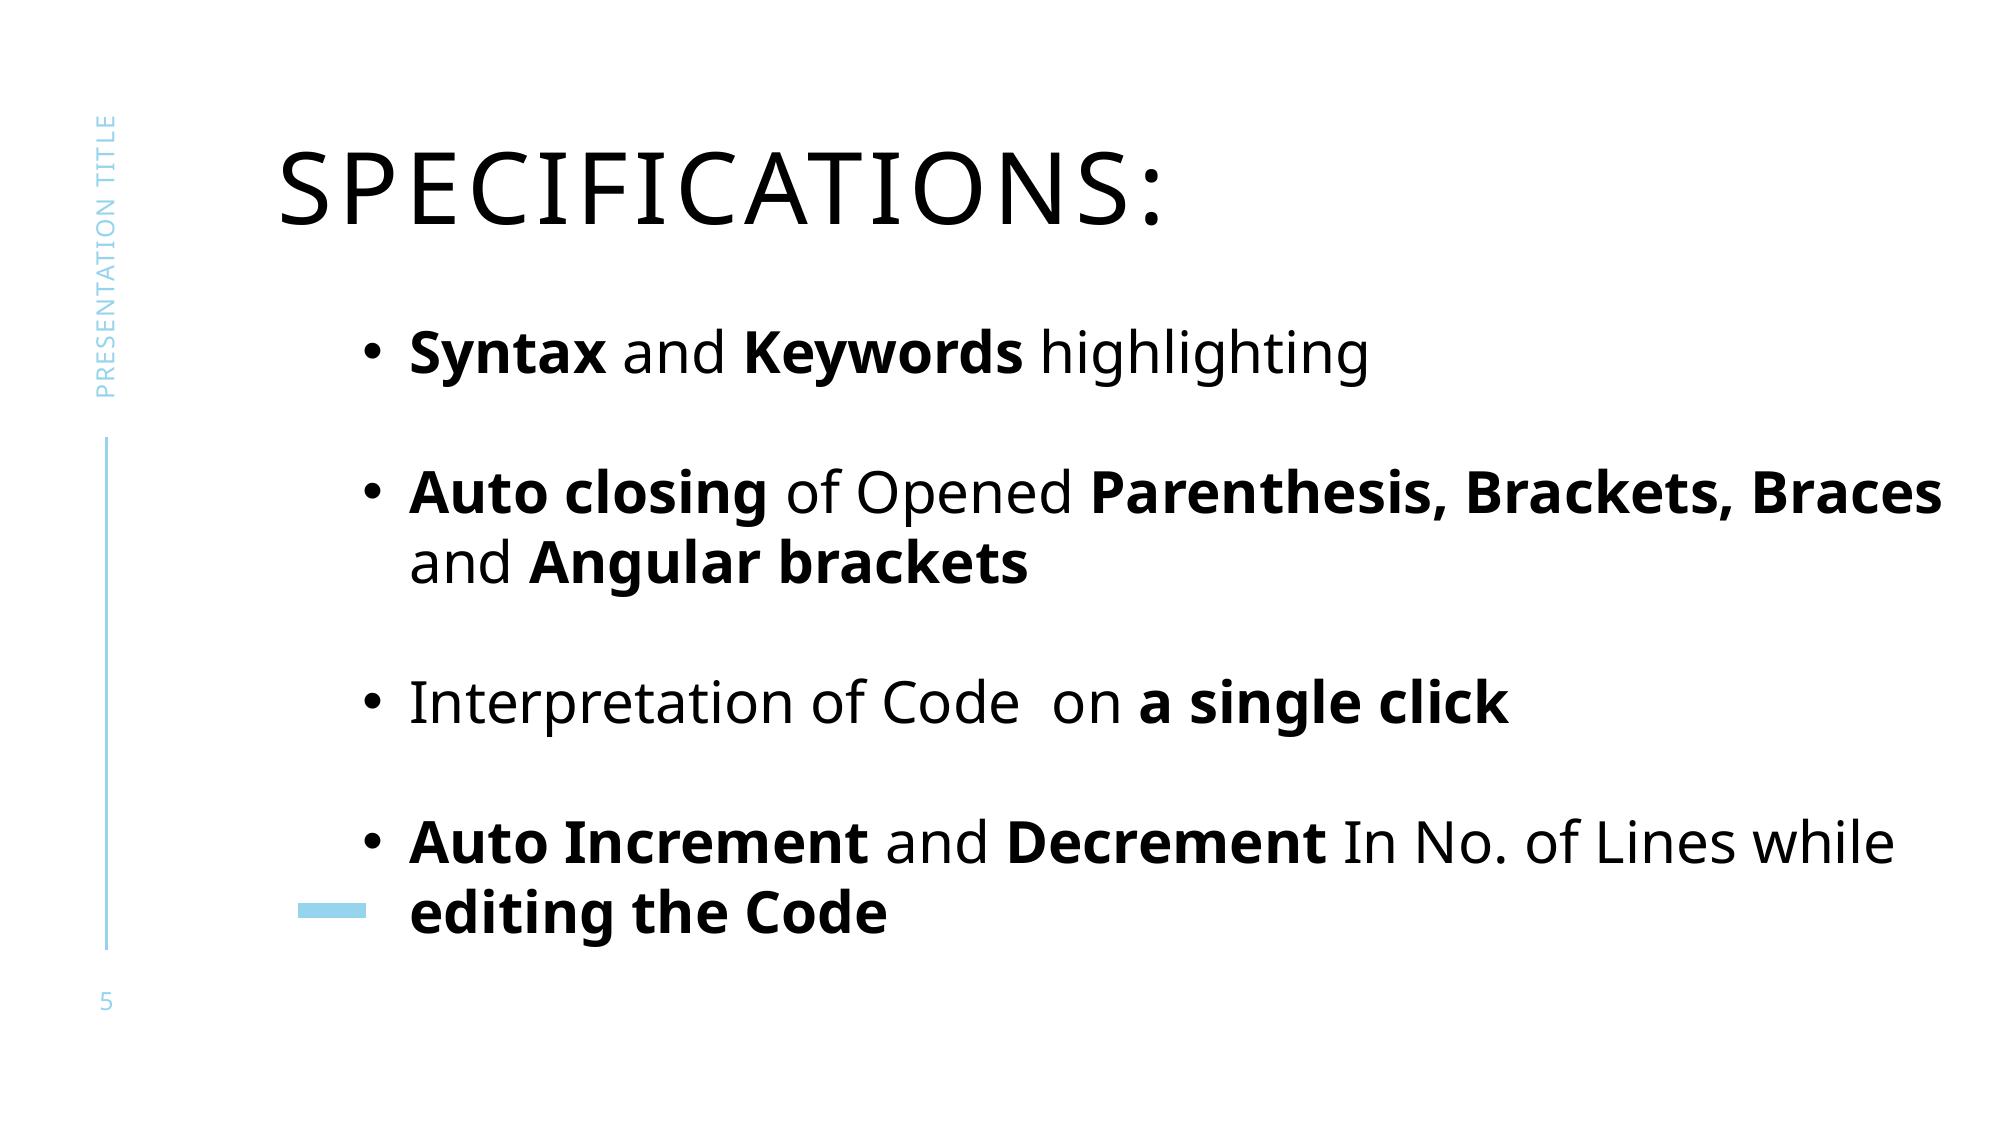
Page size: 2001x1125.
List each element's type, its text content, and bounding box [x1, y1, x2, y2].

slide_number 5 [68, 987, 144, 1018]
text_box Syntax and Keywords highlighting Auto closing of Opened Parenthesis, Brackets, Braces and Angular brackets Interpretation of Code on a single click Auto Increment and Decrement In No. of Lines while editing the Code [347, 307, 1976, 1123]
text_box Specifications: [262, 117, 1672, 252]
footer presentation title [90, 107, 122, 400]
